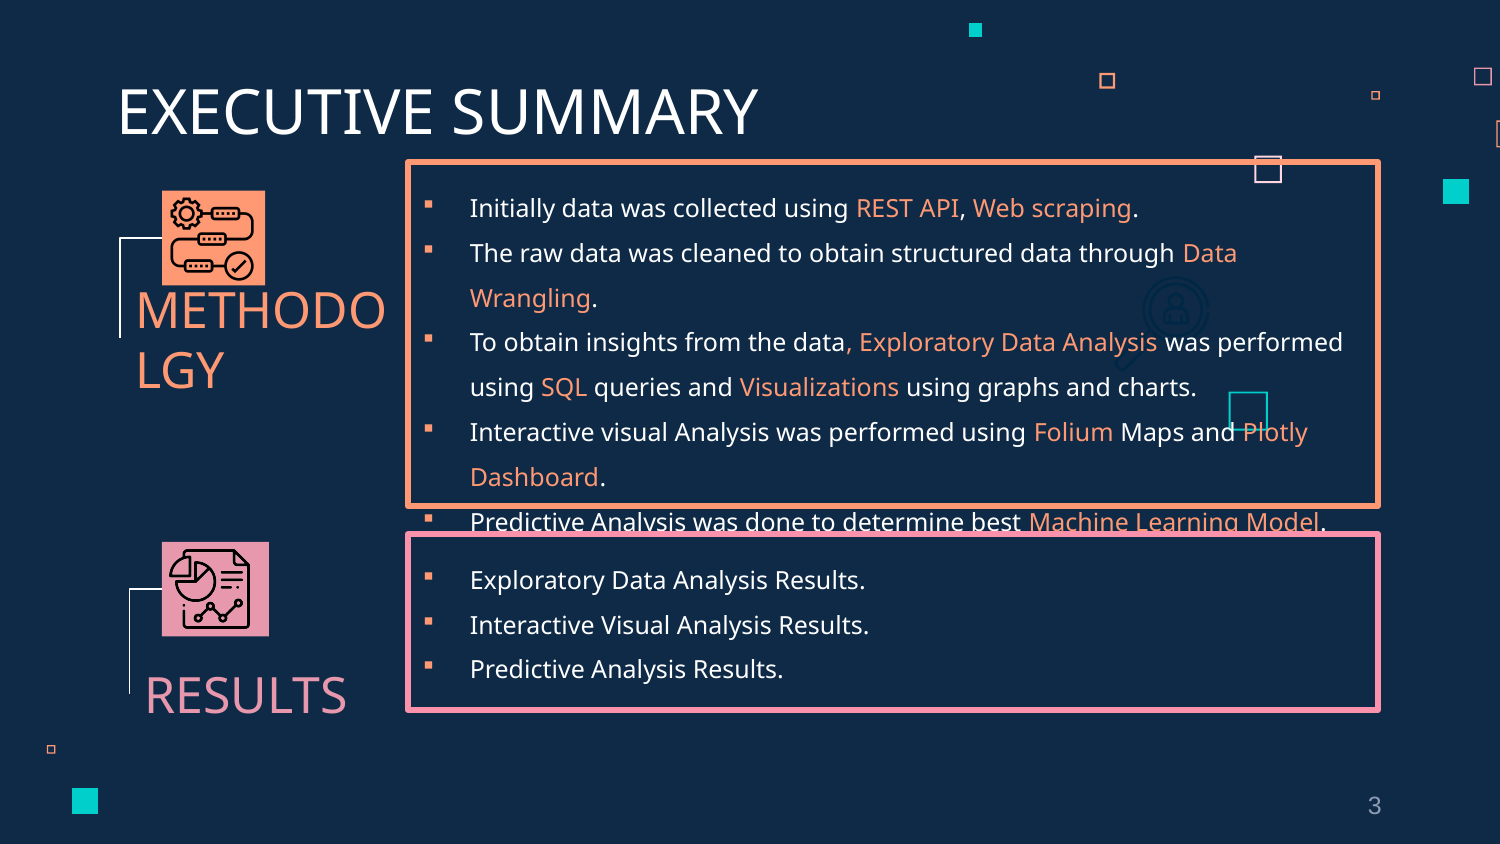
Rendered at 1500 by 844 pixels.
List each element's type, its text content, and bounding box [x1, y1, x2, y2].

picture [169, 548, 250, 630]
text_box RESULTS [129, 645, 417, 741]
picture [169, 196, 255, 282]
text_box [161, 541, 269, 637]
text_box Exploratory Data Analysis Results. Interactive Visual Analysis Results. Predictive Analysis Results. [407, 534, 1378, 710]
text_box [162, 190, 266, 286]
title METHODOLGY [120, 290, 407, 386]
title EXECUTIVE SUMMARY [101, 67, 853, 163]
slide_number 3 [1059, 782, 1397, 828]
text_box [129, 588, 163, 694]
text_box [1113, 276, 1210, 372]
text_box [119, 237, 163, 339]
text_box Initially data was collected using REST API, Web scraping. The raw data was cleaned to obtain structured data through Data Wrangling. To obtain insights from the data, Exploratory Data Analysis was performed using SQL queries and Visualizations using graphs and charts. Interactive visual Analysis was performed using Folium Maps and Plotly Dashboard. Predictive Analysis was done to determine best Machine Learning Model. [407, 162, 1378, 506]
